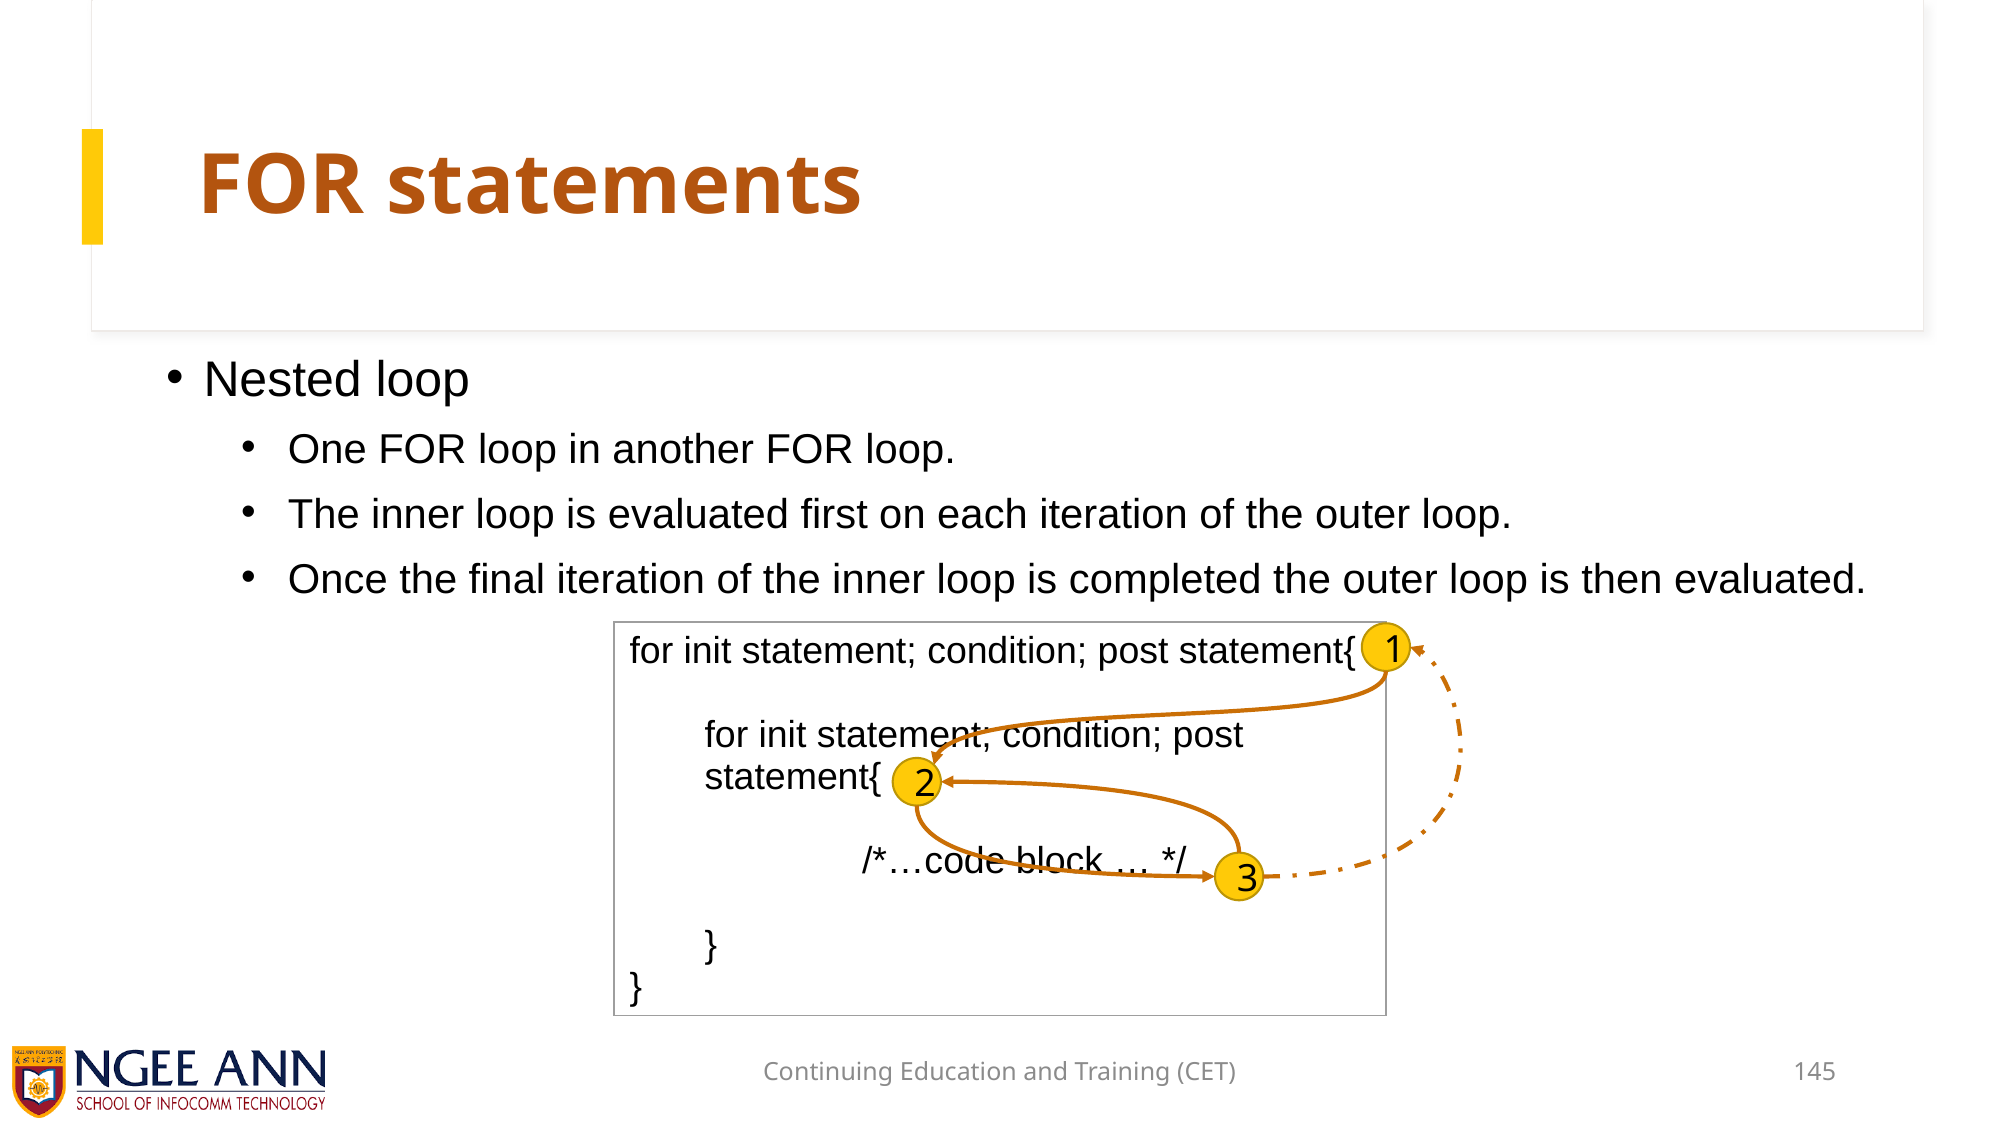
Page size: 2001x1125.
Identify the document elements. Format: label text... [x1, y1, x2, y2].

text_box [1263, 646, 1411, 877]
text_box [1030, 691, 1102, 991]
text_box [1112, 491, 1207, 944]
footer Continuing Education and Training (CET) [662, 1042, 1338, 1103]
title FOR statements [183, 90, 1851, 284]
text_box [614, 547, 1112, 623]
list Nested loop One FOR loop in another FOR loop. The inner loop is evaluated first on each iteration of the outer loop. Once the final iteration of the inner loop is completed the outer loop is then evaluated. [151, 333, 1883, 648]
table_header for init statement; condition; post statement{ for init statement; condition; post statement{ /*…code block … */ } } [615, 623, 1385, 1015]
text_box [1207, 547, 2000, 623]
slide_number 145 [1401, 1042, 1851, 1103]
text_box 1 [1360, 622, 1412, 646]
text_box 2 [891, 756, 942, 807]
text_box 3 [1214, 851, 1265, 902]
picture [12, 1046, 325, 1118]
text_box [1054, 667, 1126, 967]
